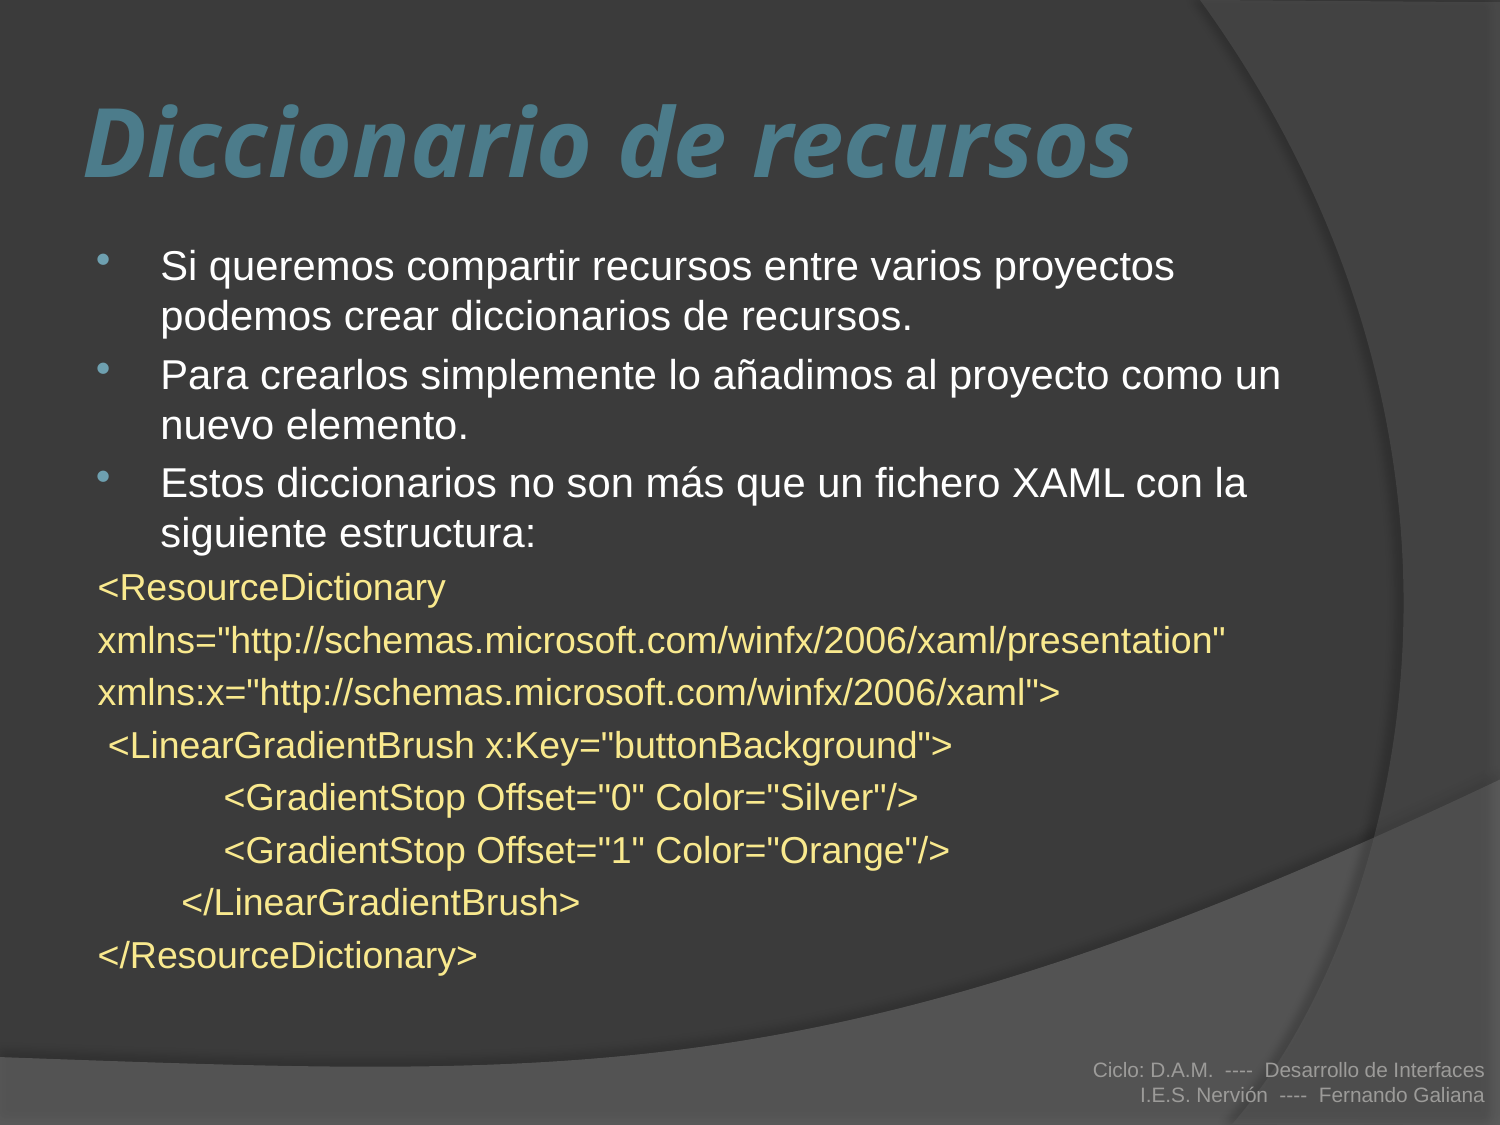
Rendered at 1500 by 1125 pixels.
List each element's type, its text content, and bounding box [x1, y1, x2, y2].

text_box Ciclo: D.A.M. ---- Desarrollo de Interfaces I.E.S. Nervión ---- Fernando Galiana [1009, 1046, 1485, 1107]
list Si queremos compartir recursos entre varios proyectos podemos crear diccionarios de recursos. Para crearlos simplemente lo añadimos al proyecto como un nuevo elemento. Estos diccionarios no son más que un fichero XAML con la siguiente estructura: <ResourceDictionary xmlns="http://schemas.microsoft.com/winfx/2006/xaml/presentation" xmlns:x="http://schemas.microsoft.com/winfx/2006/xaml"> <LinearGradientBrush x:Key="buttonBackground"> <GradientStop Offset="0" Color="Silver"/> <GradientStop Offset="1" Color="Orange"/> </LinearGradientBrush> </ResourceDictionary> [76, 231, 1302, 975]
title Diccionario de recursos [75, 45, 1300, 233]
